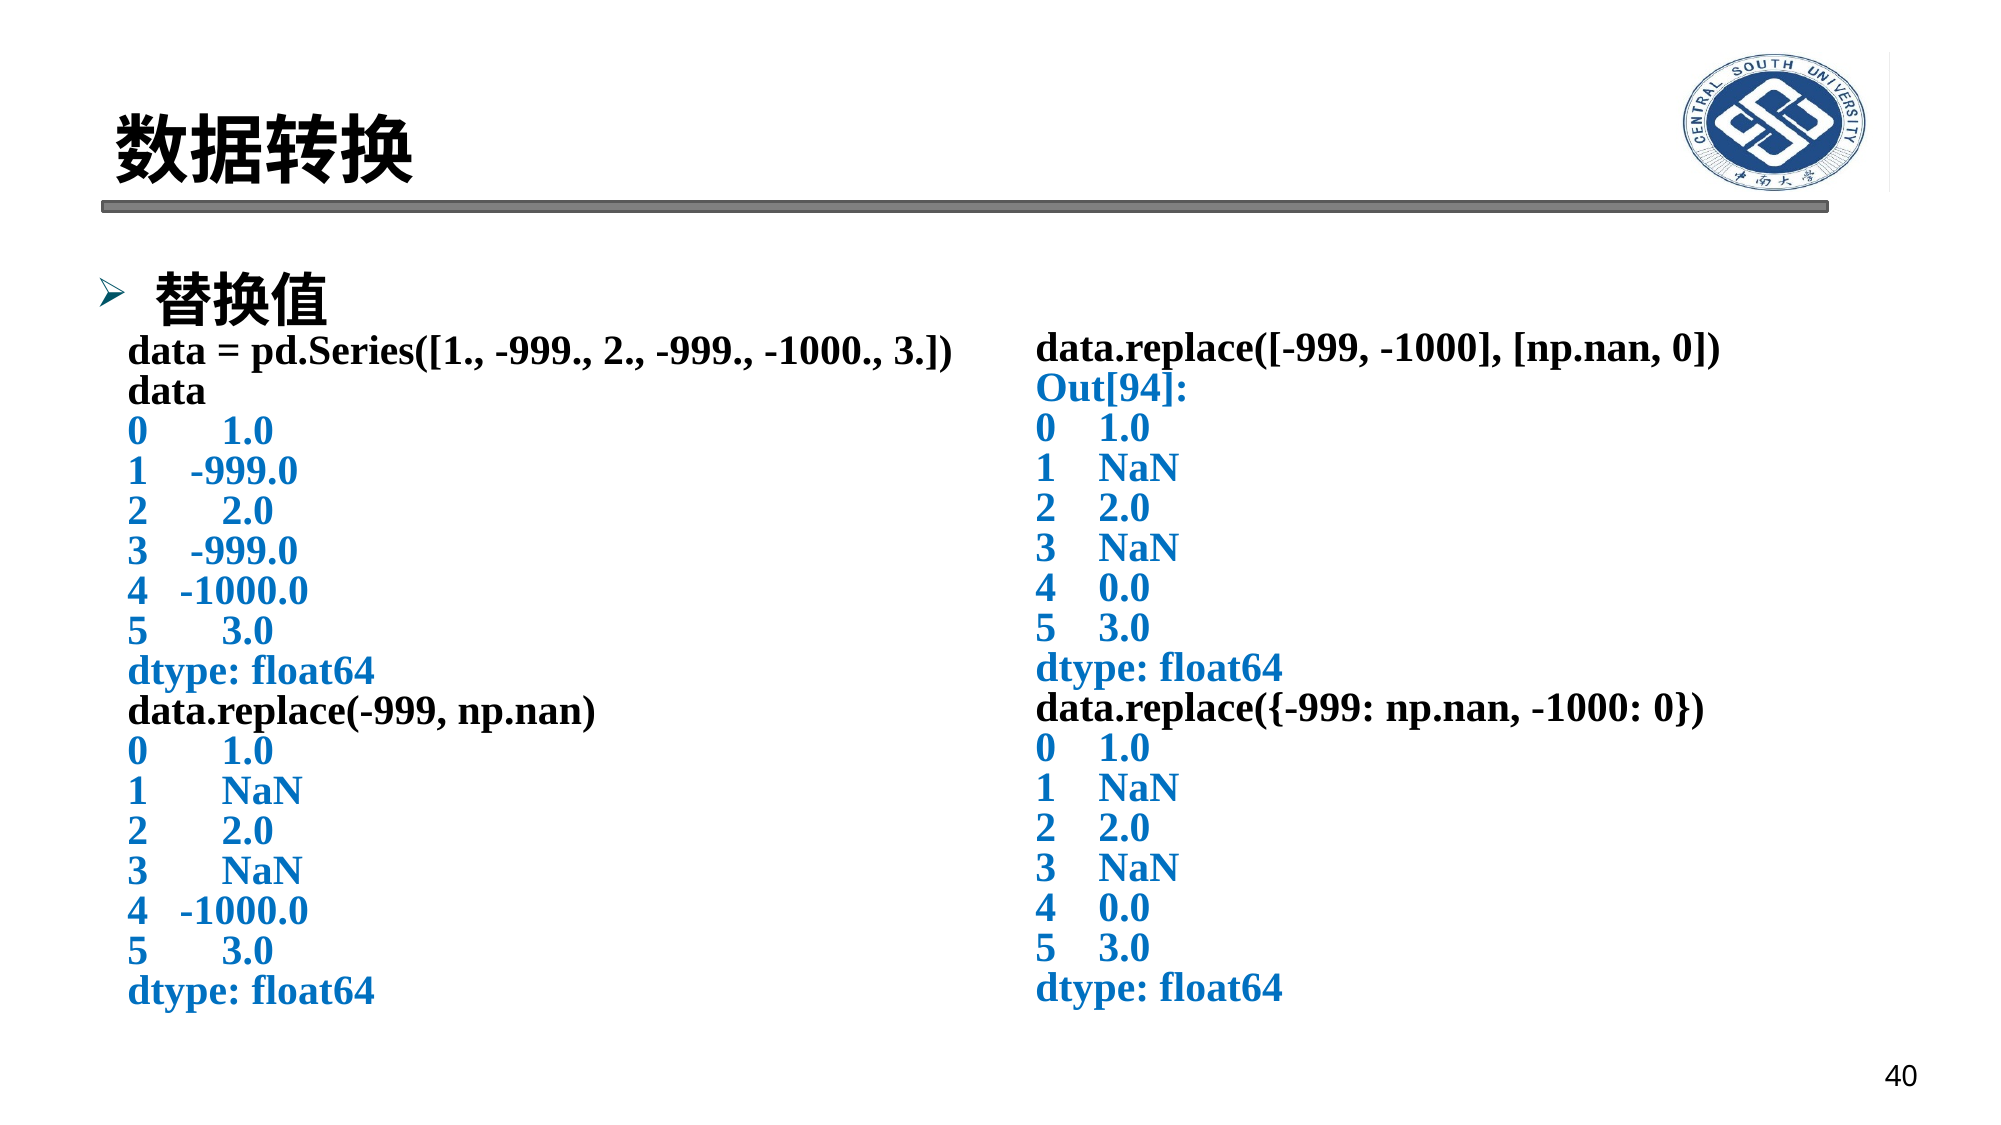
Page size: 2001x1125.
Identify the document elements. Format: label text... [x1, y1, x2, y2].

list 替换值 data = pd.Series([1., -999., 2., -999., -1000., 3.]) data 0 1.0 1 -999.0 2 2.0 3 -999.0 4 -1000.0 5 3.0 dtype: float64 data.replace(-999, np.nan) 0 1.0 1 NaN 2 2.0 3 NaN 4 -1000.0 5 3.0 dtype: float64 [81, 220, 1898, 1024]
picture [1805, 52, 1890, 192]
title 数据转换 [99, 12, 1805, 200]
slide_number 40 [1516, 1049, 1934, 1125]
text_box data.replace([-999, -1000], [np.nan, 0]) Out[94]: 0 1.0 1 NaN 2 2.0 3 NaN 4 0.0 5 3.0 dtype: float64 data.replace({-999: np.nan, -1000: 0}) 0 1.0 1 NaN 2 2.0 3 NaN 4 0.0 5 3.0 dtype: float64 [989, 322, 1990, 1017]
